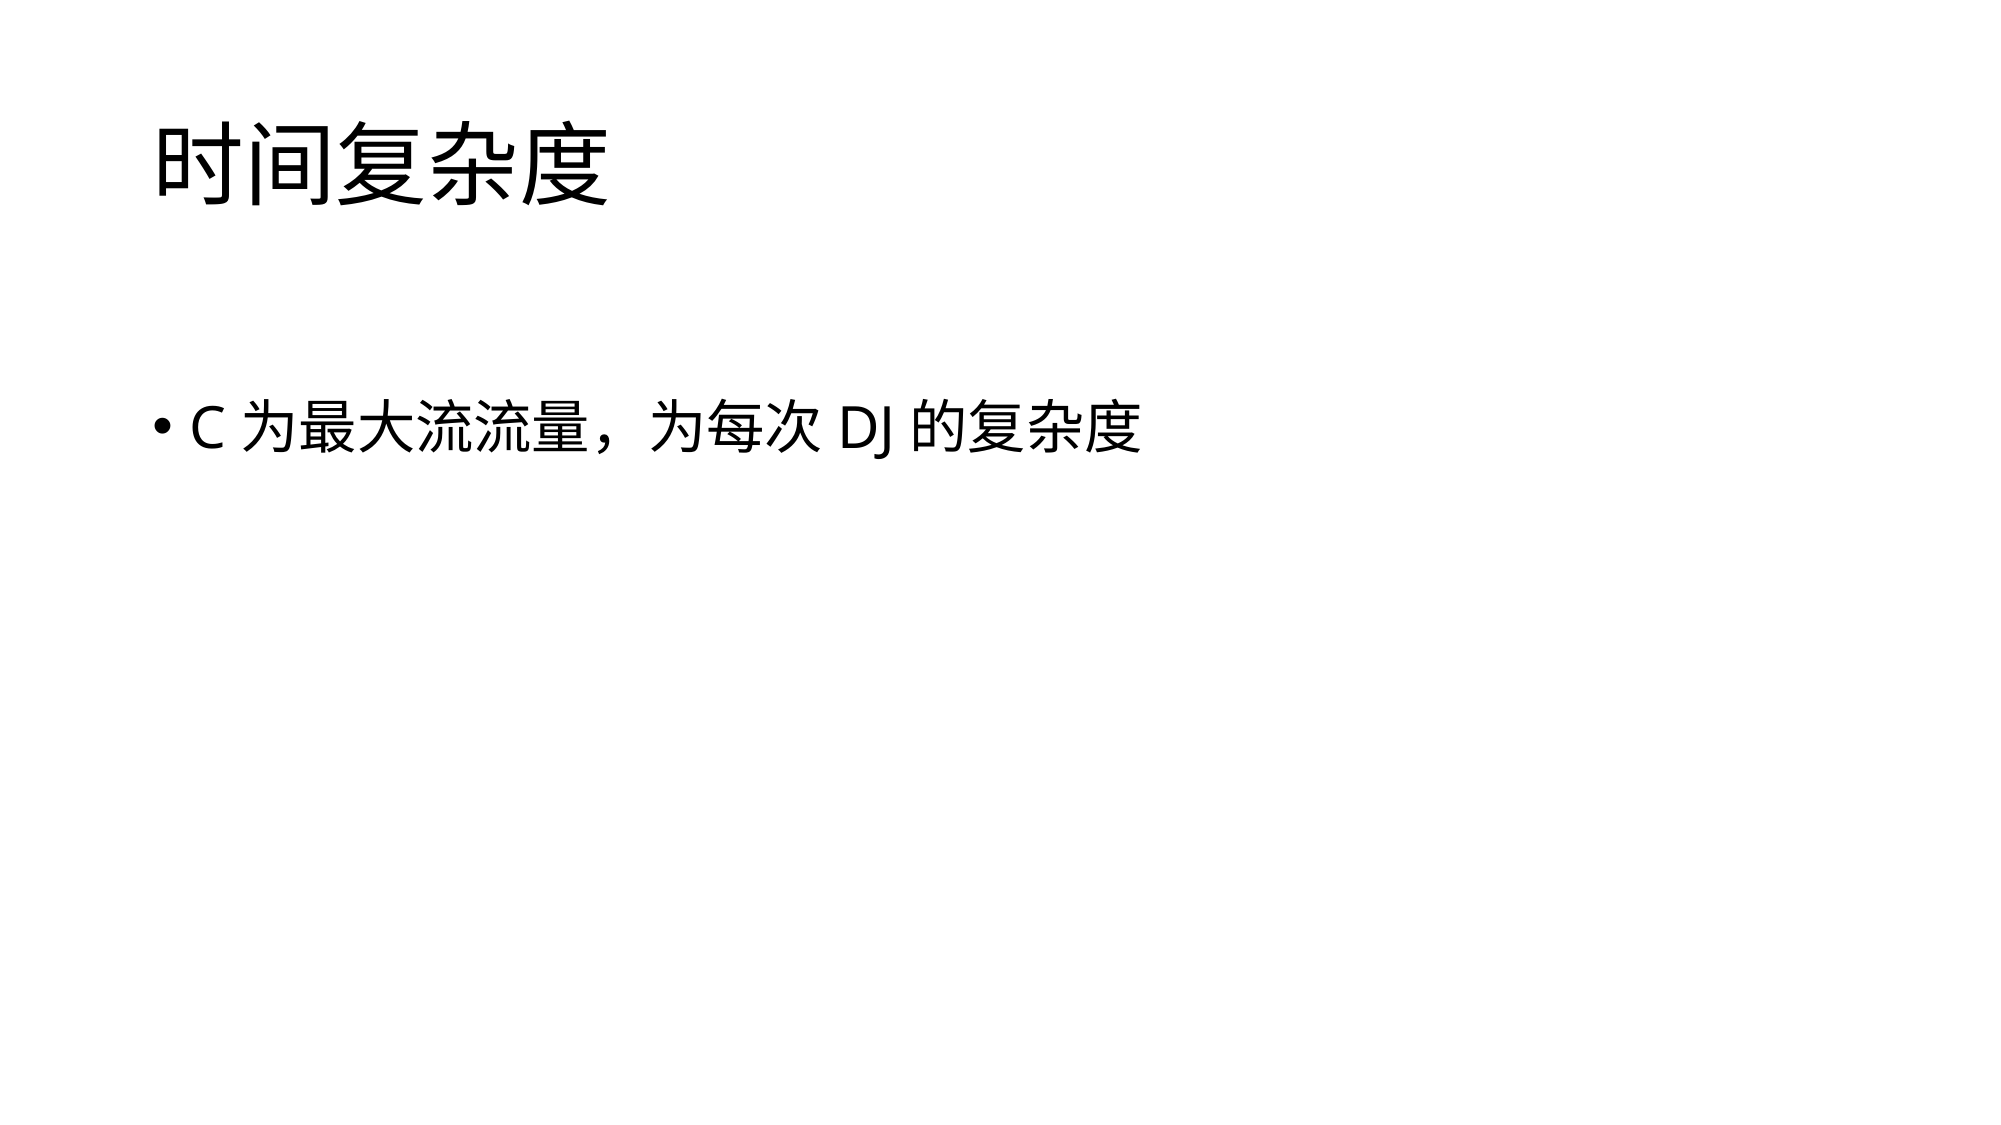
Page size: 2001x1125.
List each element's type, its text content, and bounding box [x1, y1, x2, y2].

title 时间复杂度 [137, 59, 1863, 278]
